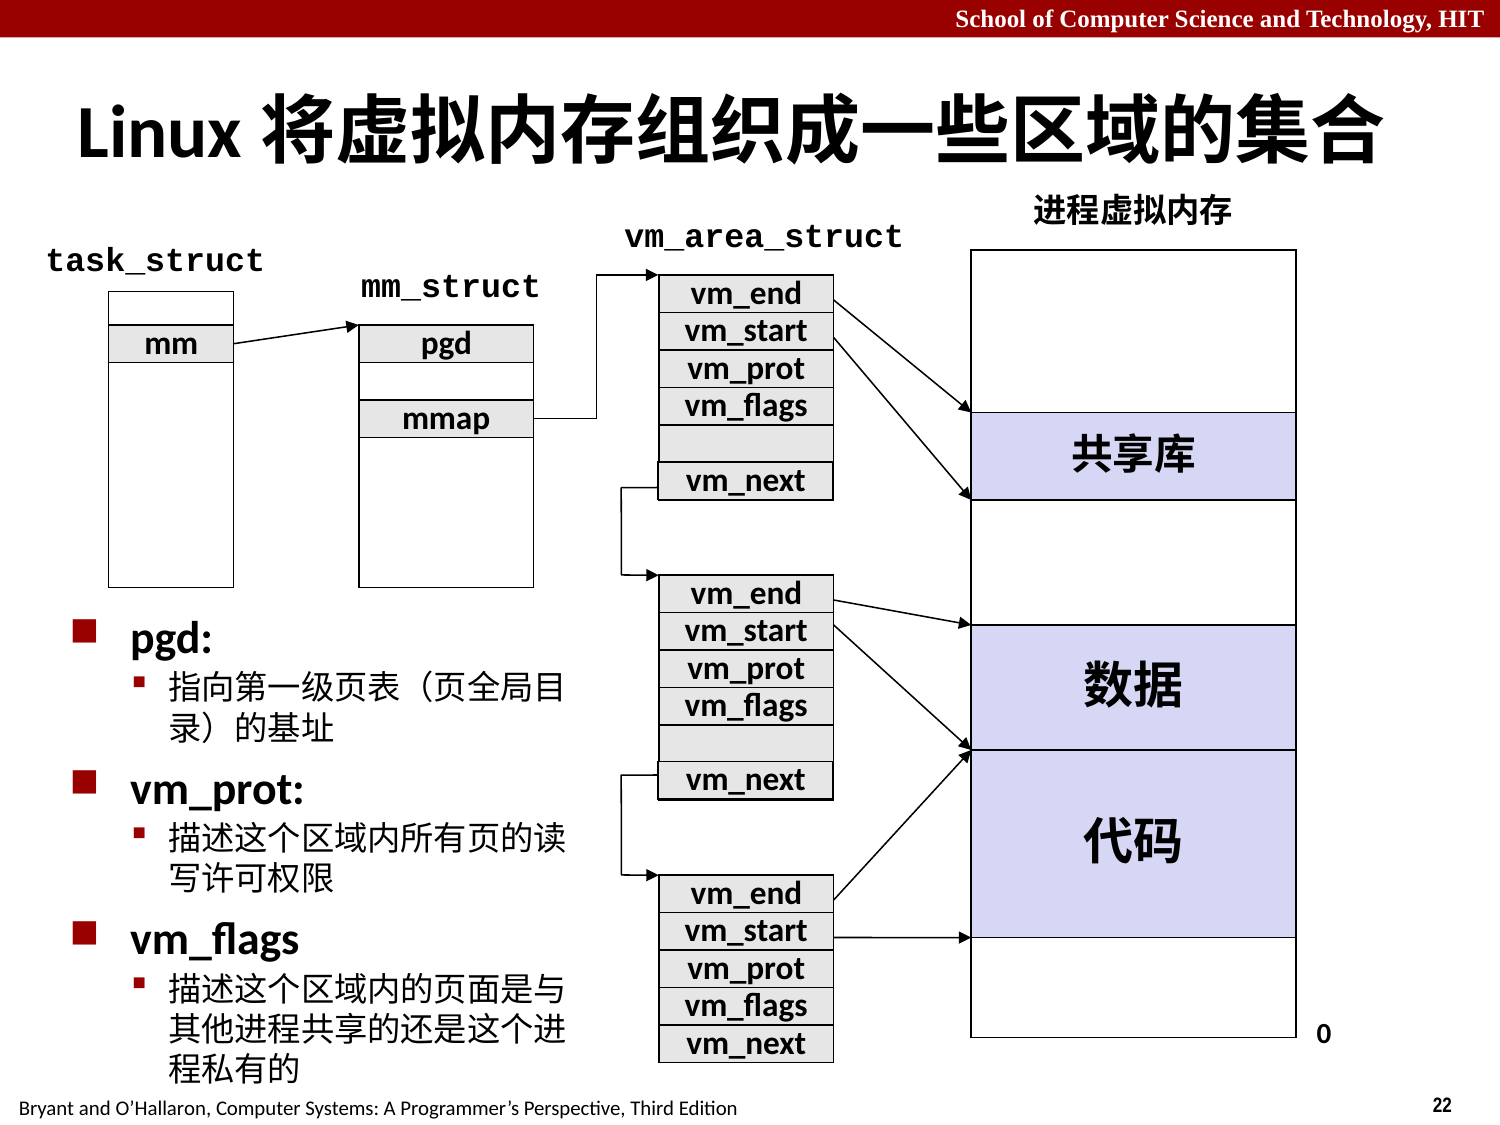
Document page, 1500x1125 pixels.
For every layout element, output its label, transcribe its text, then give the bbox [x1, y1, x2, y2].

text_box vm_start [658, 612, 834, 650]
text_box vm_prot [663, 350, 834, 387]
title Linux将虚拟内存组织成一些区域的集合 [62, 37, 1476, 218]
text_box [833, 931, 972, 944]
text_box [971, 249, 1297, 412]
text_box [533, 274, 659, 419]
text_box 0 [1301, 1012, 1347, 1058]
text_box [358, 438, 534, 588]
text_box [833, 599, 972, 629]
text_box [108, 291, 234, 324]
text_box [658, 425, 834, 462]
text_box vm_next [658, 462, 834, 500]
text_box vm_flags [658, 687, 834, 725]
text_box vm_prot [658, 650, 834, 687]
text_box vm_next [658, 761, 834, 799]
text_box vm_end [660, 275, 834, 312]
text_box 代码 [971, 750, 1297, 938]
text_box vm_flags [658, 987, 834, 1025]
text_box [358, 363, 528, 399]
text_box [233, 324, 359, 344]
text_box [833, 624, 972, 750]
text_box vm_prot [658, 950, 834, 987]
text_box 数据 [971, 624, 1297, 750]
text_box 进程虚拟内存 [1018, 187, 1249, 237]
text_box vm_area_struct [609, 212, 920, 262]
text_box mmap [358, 399, 534, 438]
text_box vm_start [663, 312, 834, 350]
text_box 共享库 [971, 412, 1297, 500]
text_box [621, 568, 659, 582]
list pgd: 指向第一级页表（页全局目录）的基址 vm_prot: 描述这个区域内所有页的读写许可权限 vm_flags 描述这个区域内的页面是与其他进程共享的还是这个进程私有的 [58, 599, 584, 1075]
text_box vm_start [658, 912, 834, 950]
text_box mm [108, 324, 234, 363]
text_box vm_next [658, 1025, 834, 1063]
text_box vm_flags [660, 387, 834, 425]
text_box [833, 299, 972, 413]
text_box pgd [358, 324, 528, 363]
text_box [833, 337, 972, 500]
text_box [658, 725, 834, 761]
text_box [971, 938, 1297, 1038]
text_box [833, 750, 972, 901]
text_box [108, 363, 234, 588]
text_box [971, 500, 1297, 624]
text_box vm_end [658, 875, 834, 912]
text_box vm_end [658, 575, 834, 612]
text_box [621, 868, 659, 882]
text_box mm_struct [346, 262, 557, 312]
text_box task_struct [30, 236, 281, 287]
